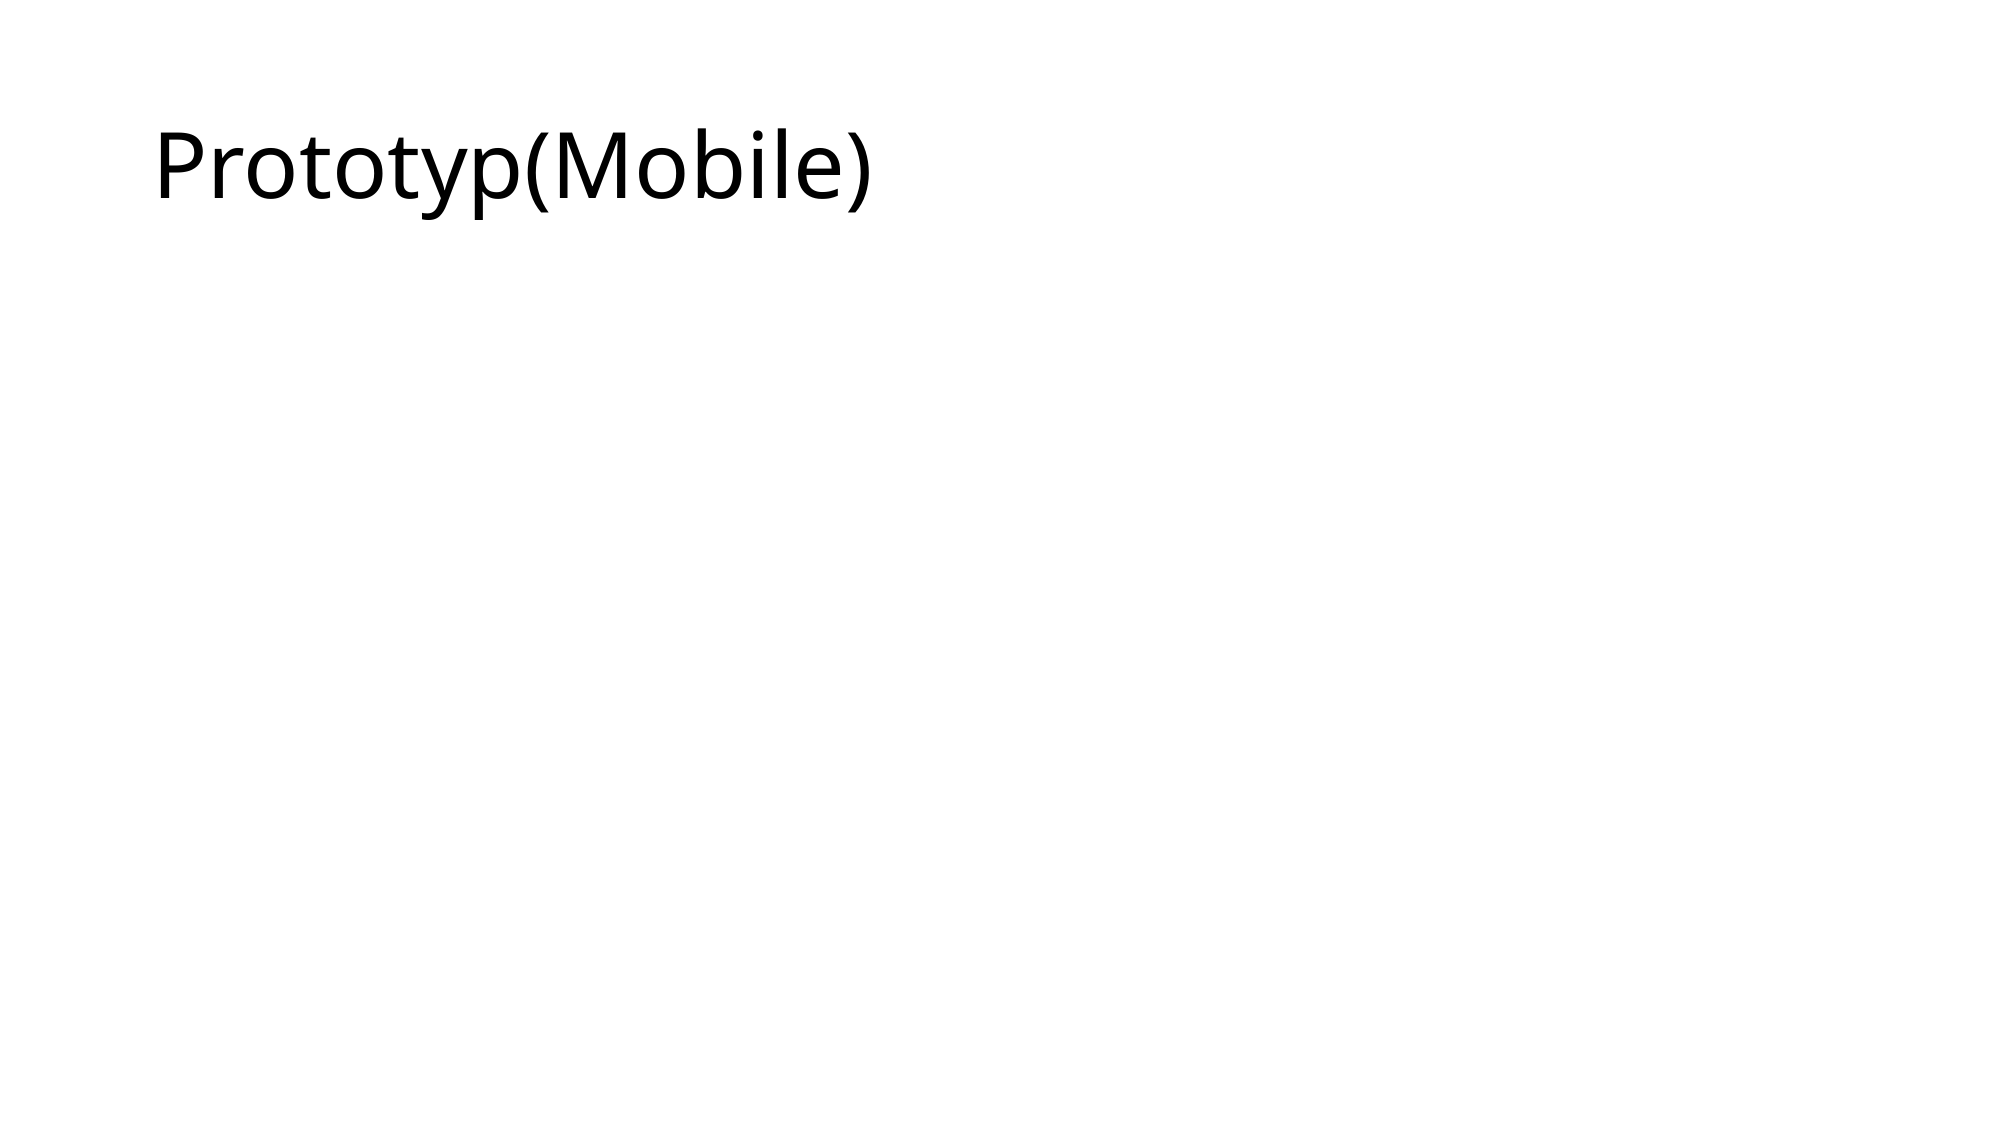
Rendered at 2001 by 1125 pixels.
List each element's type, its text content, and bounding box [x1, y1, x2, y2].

title Prototyp(Mobile) [137, 59, 1863, 278]
